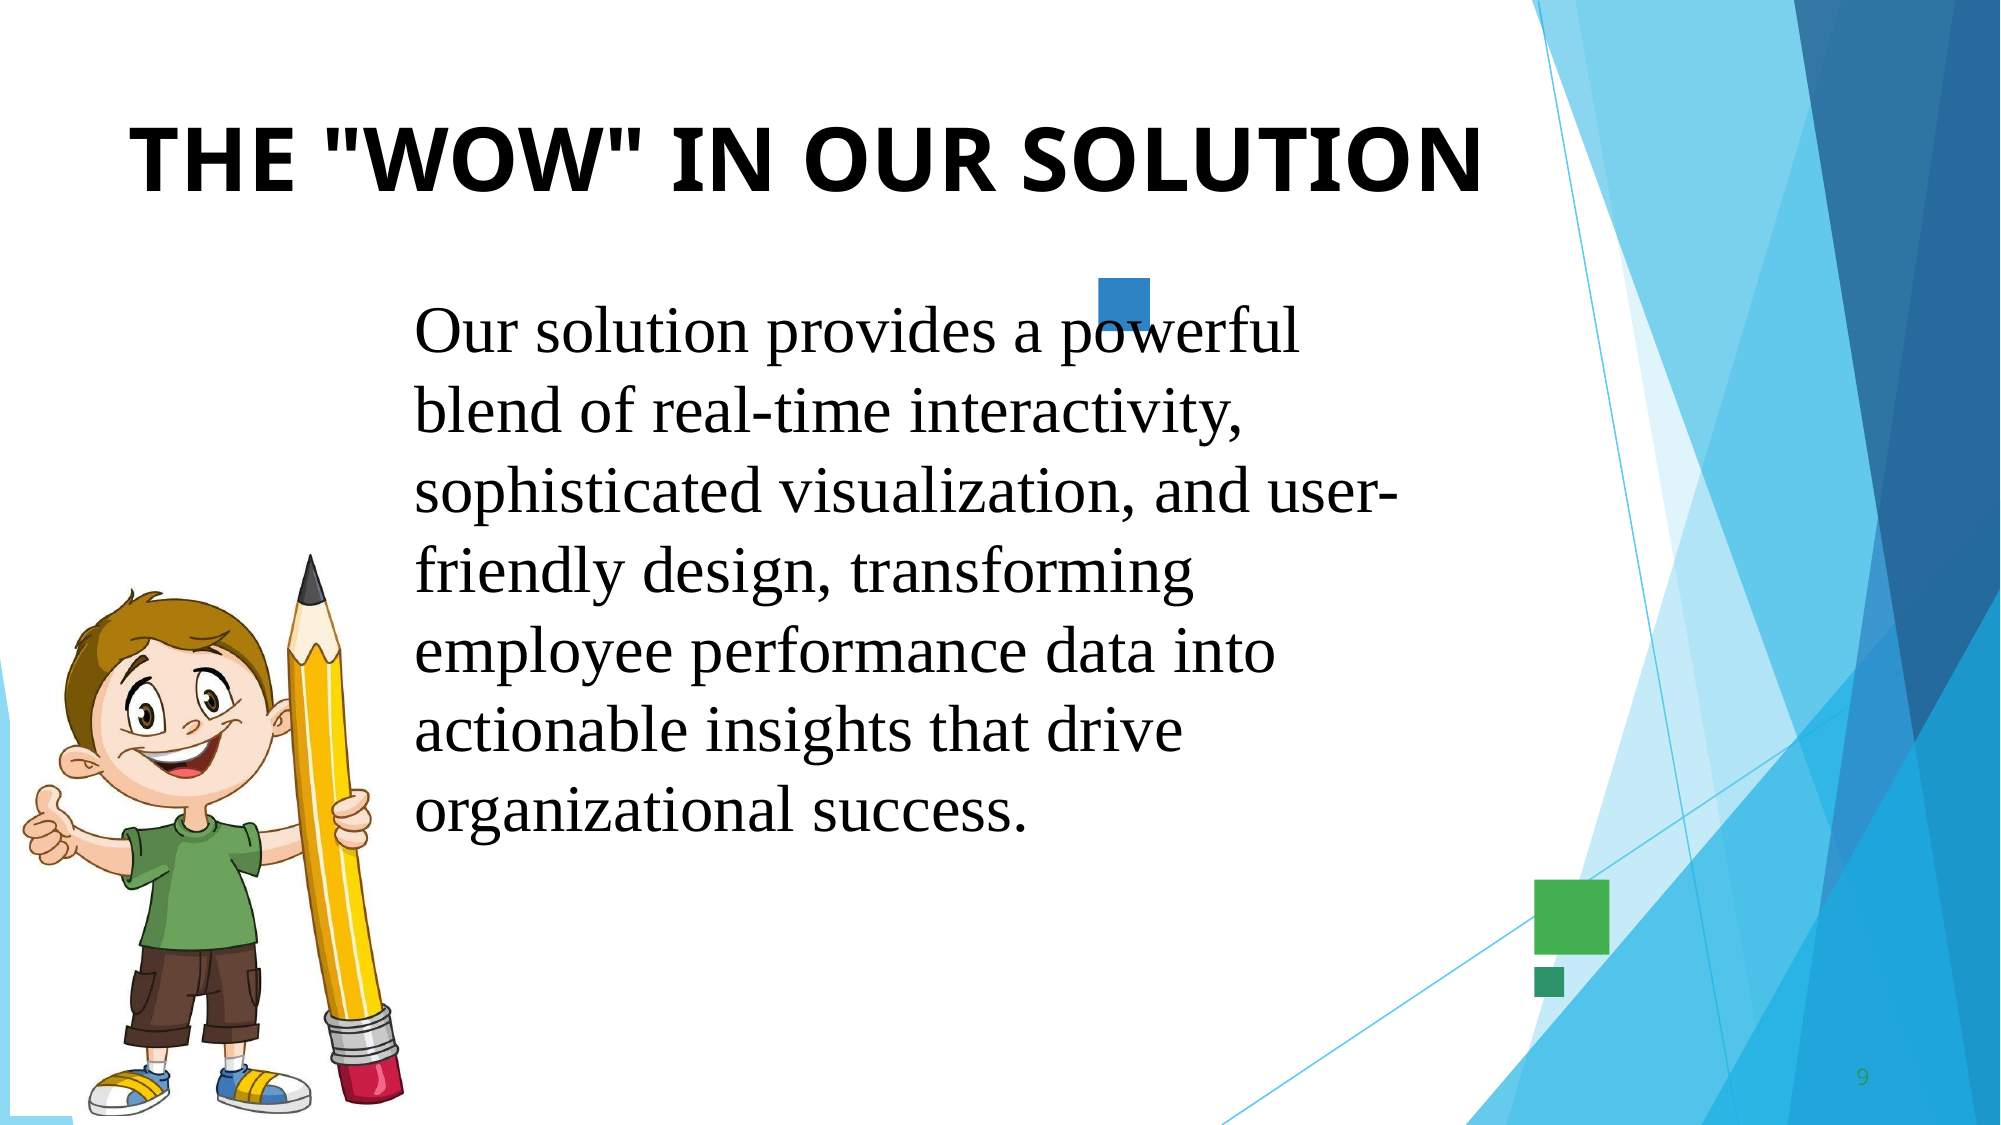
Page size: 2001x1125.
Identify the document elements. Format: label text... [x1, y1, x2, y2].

text_box 9 [1849, 1061, 1888, 1095]
text_box [1534, 879, 1610, 955]
text_box Our solution provides a powerful blend of real-time interactivity, sophisticated visualization, and user-friendly design, transforming employee performance data into actionable insights that drive organizational success. [399, 278, 1438, 853]
text_box [1438, 386, 1850, 543]
title THE "WOW" IN OUR SOLUTION [126, 99, 1518, 291]
text_box [1534, 967, 1565, 997]
picture [10, 554, 416, 1116]
